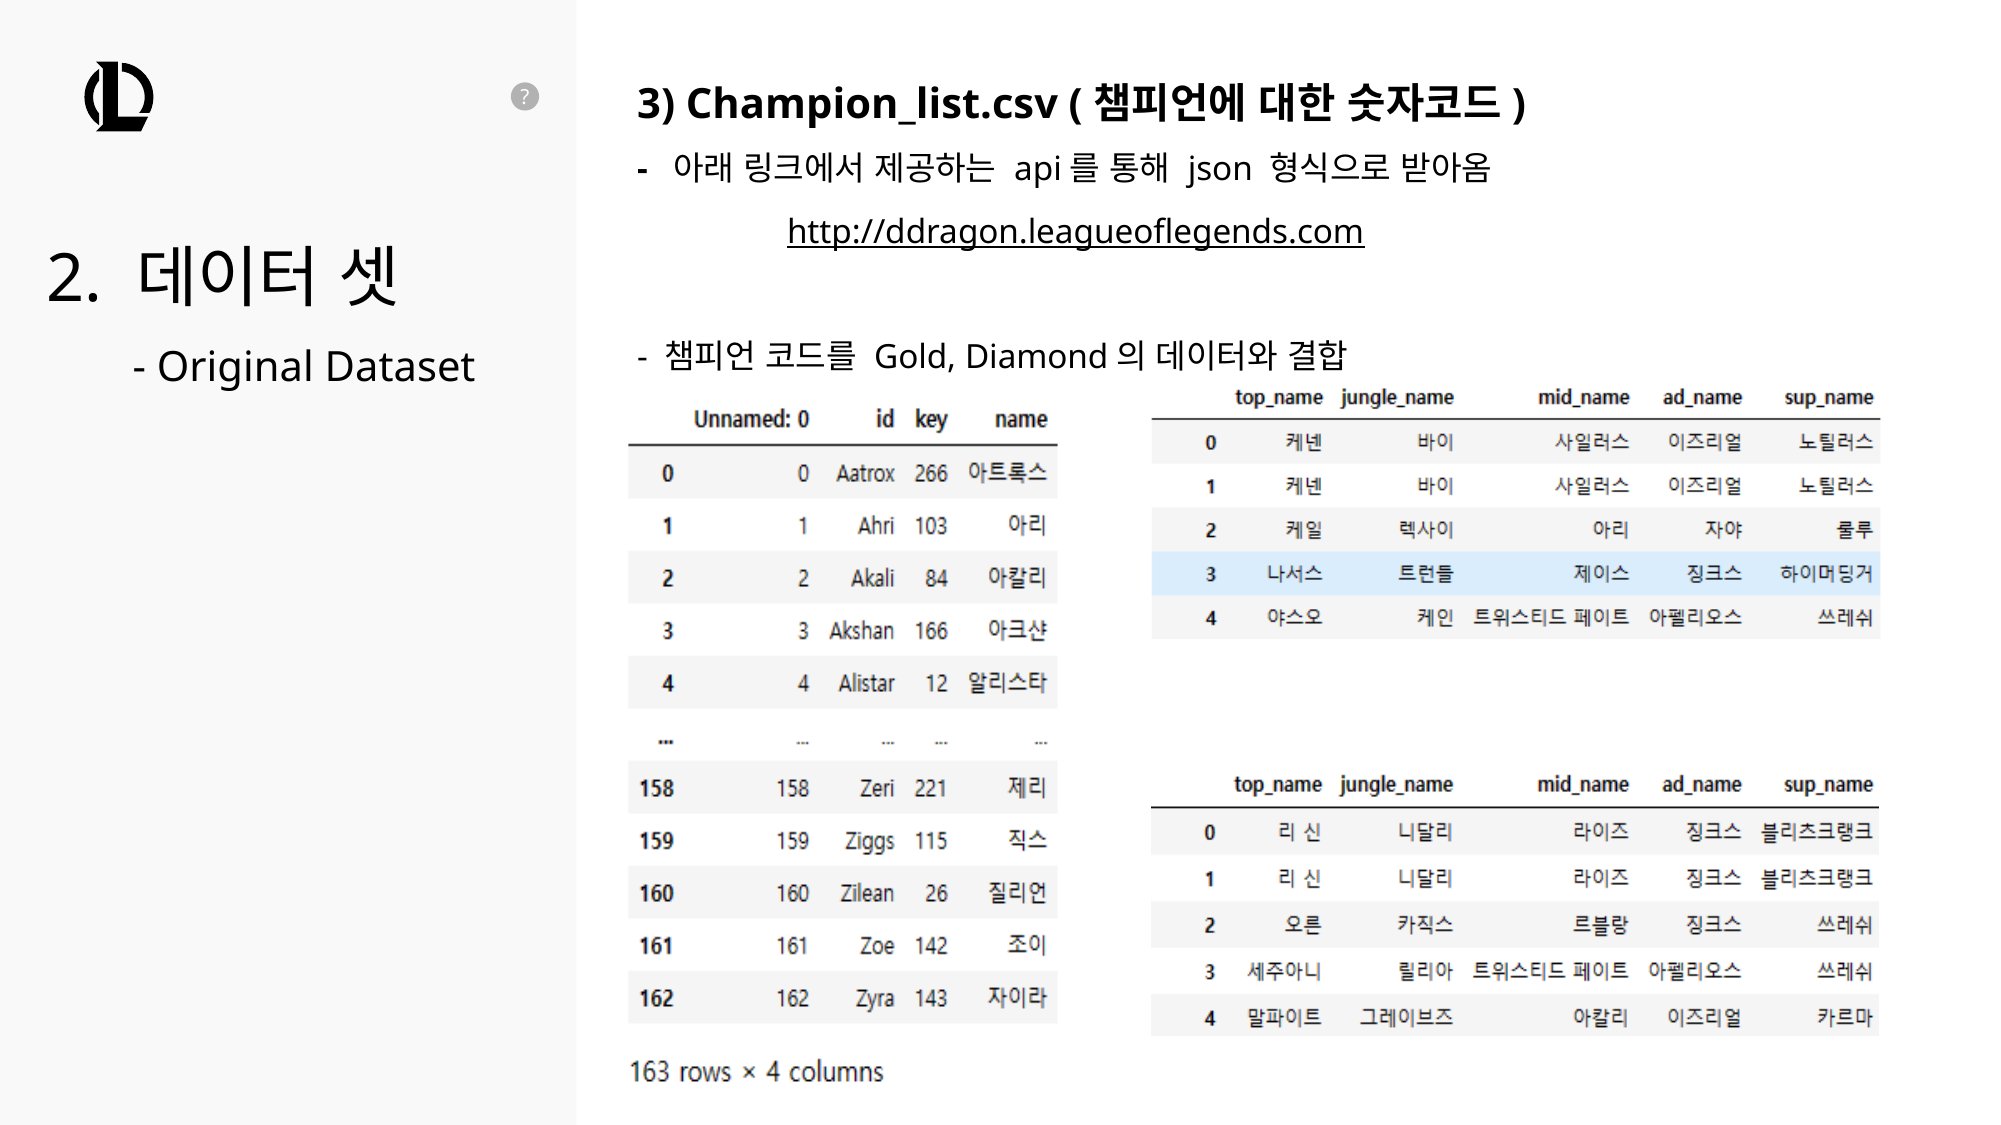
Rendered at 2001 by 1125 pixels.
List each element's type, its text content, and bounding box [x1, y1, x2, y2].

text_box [84, 61, 154, 132]
text_box 3) Champion_list.csv (챔피언에 대한 숫자코드) - 아래 링크에서 제공하는 api를 통해 json 형식으로 받아옴 http://ddragon.leagueoflegends.com - 챔피언 코드를 Gold, Diamond의 데이터와 결합 [622, 44, 1787, 383]
text_box [0, 0, 577, 1125]
text_box ? [509, 81, 541, 112]
picture [1148, 384, 1881, 639]
picture [622, 392, 1059, 1095]
text_box 2. 데이터 셋 - Original Dataset [31, 227, 703, 403]
picture [1151, 772, 1879, 1036]
